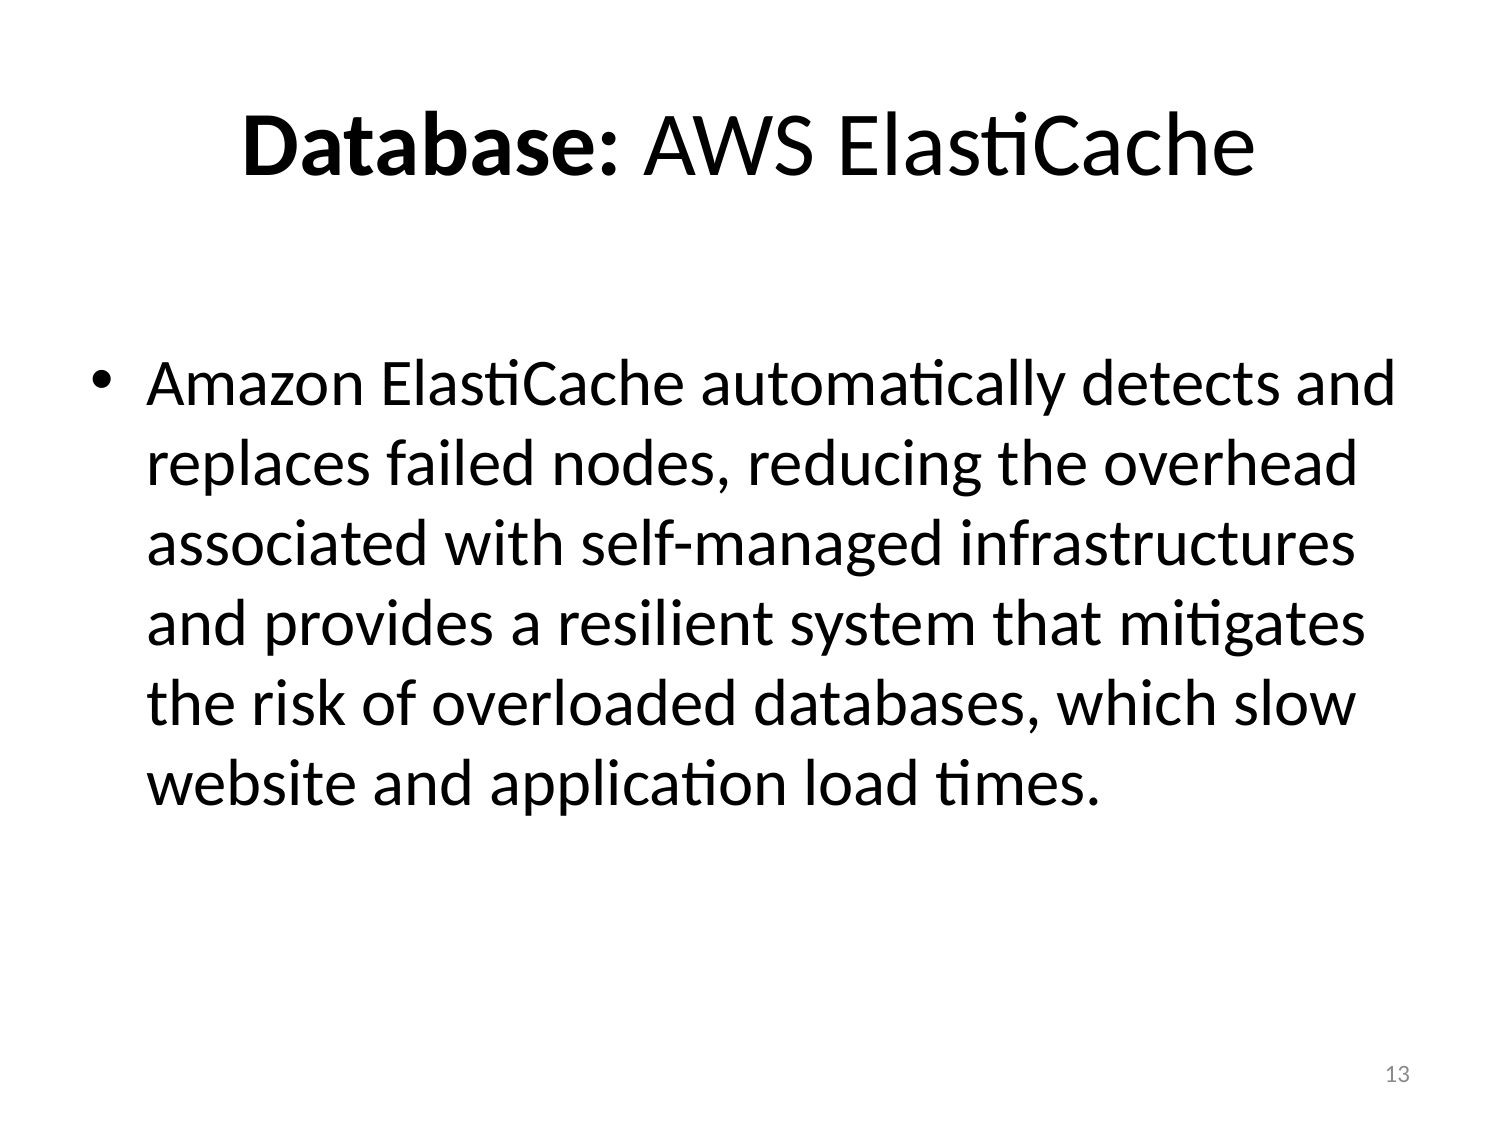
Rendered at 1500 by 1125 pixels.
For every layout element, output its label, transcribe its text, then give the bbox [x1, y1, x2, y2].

slide_number 13 [1074, 1042, 1425, 1103]
title Database: AWS ElastiCache [75, 45, 1425, 233]
list Amazon ElastiCache automatically detects and replaces failed nodes, reducing the overhead associated with self-managed infrastructures and provides a resilient system that mitigates the risk of overloaded databases, which slow website and application load times. [75, 237, 1438, 1113]
